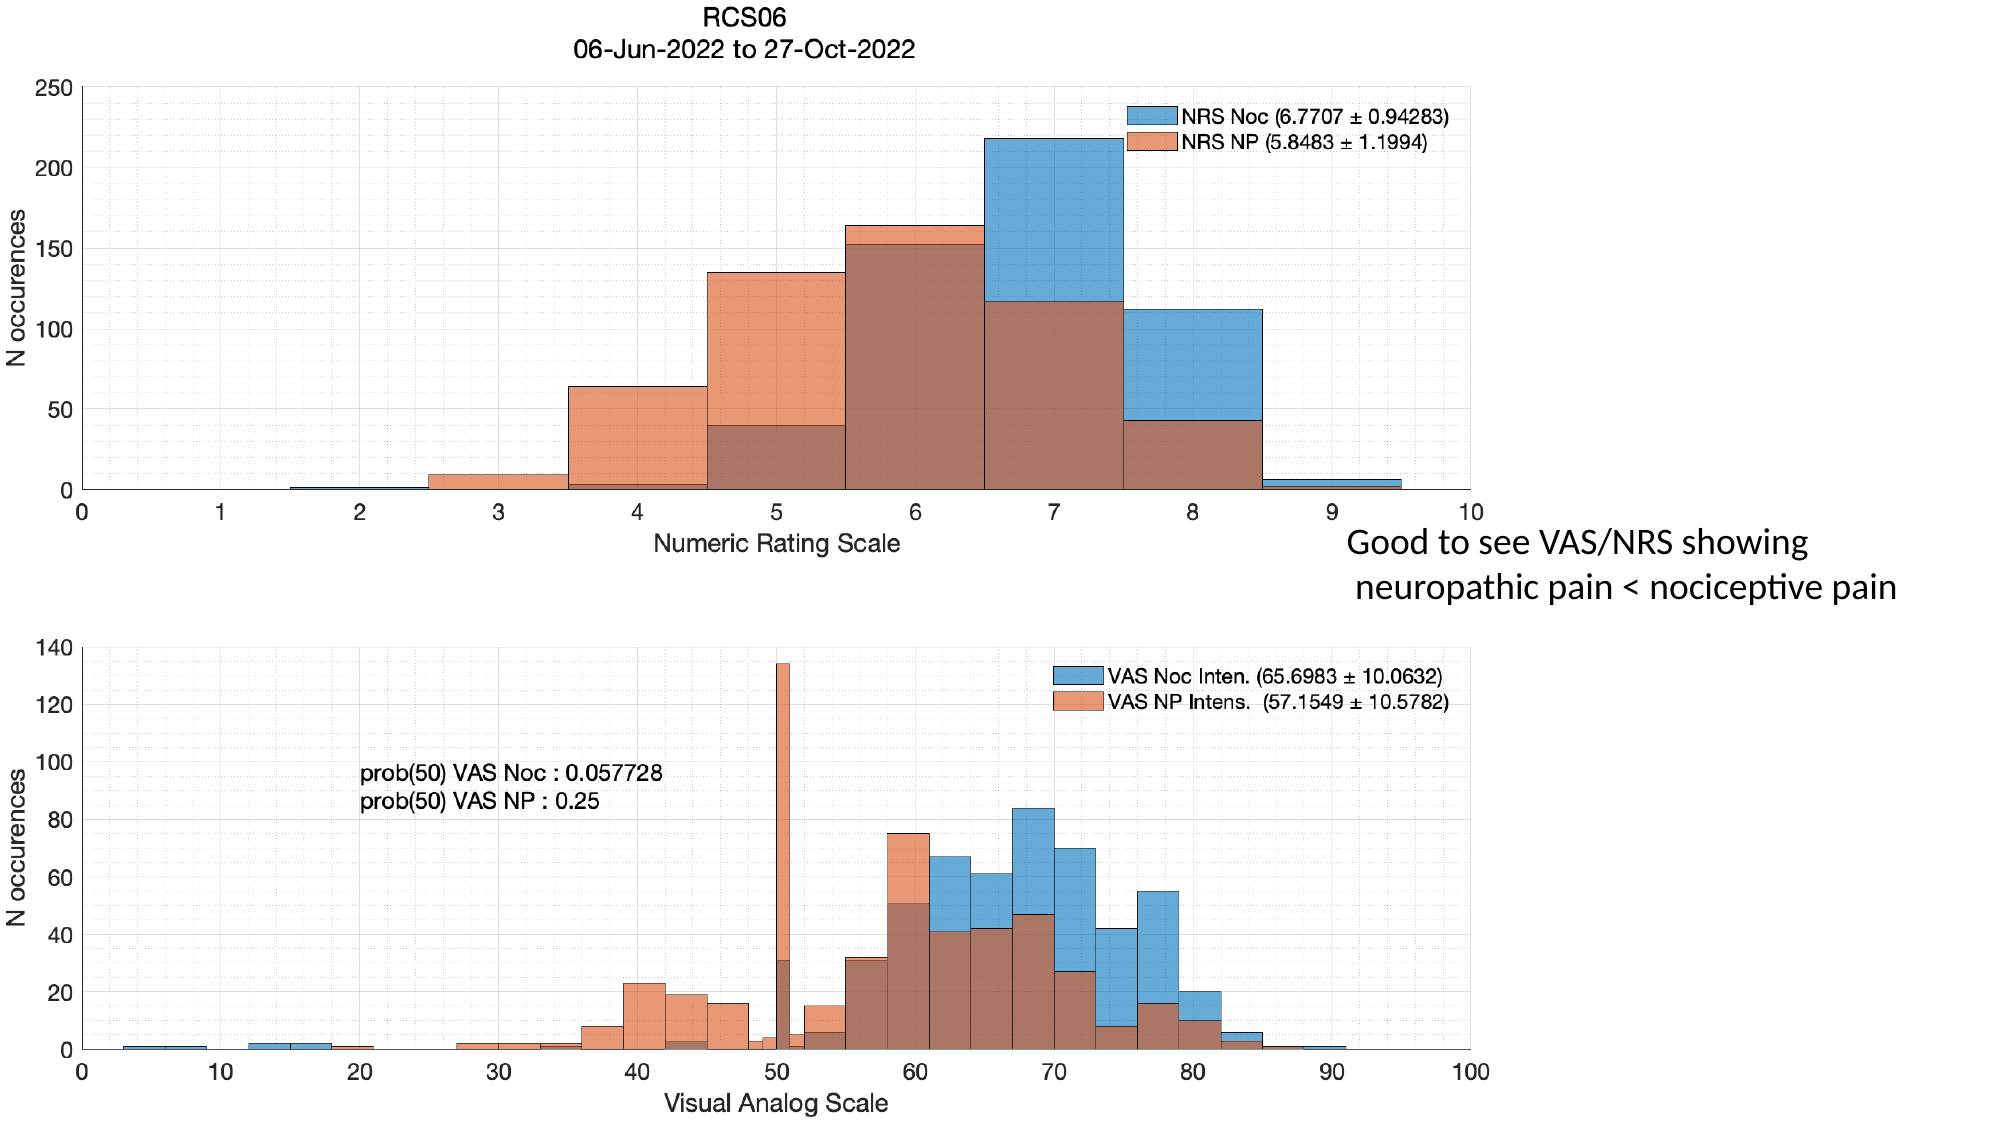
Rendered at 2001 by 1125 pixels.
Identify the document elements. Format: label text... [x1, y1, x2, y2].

picture [0, 0, 1504, 1125]
text_box Good to see VAS/NRS showing neuropathic pain < nociceptive pain [1504, 509, 1936, 615]
